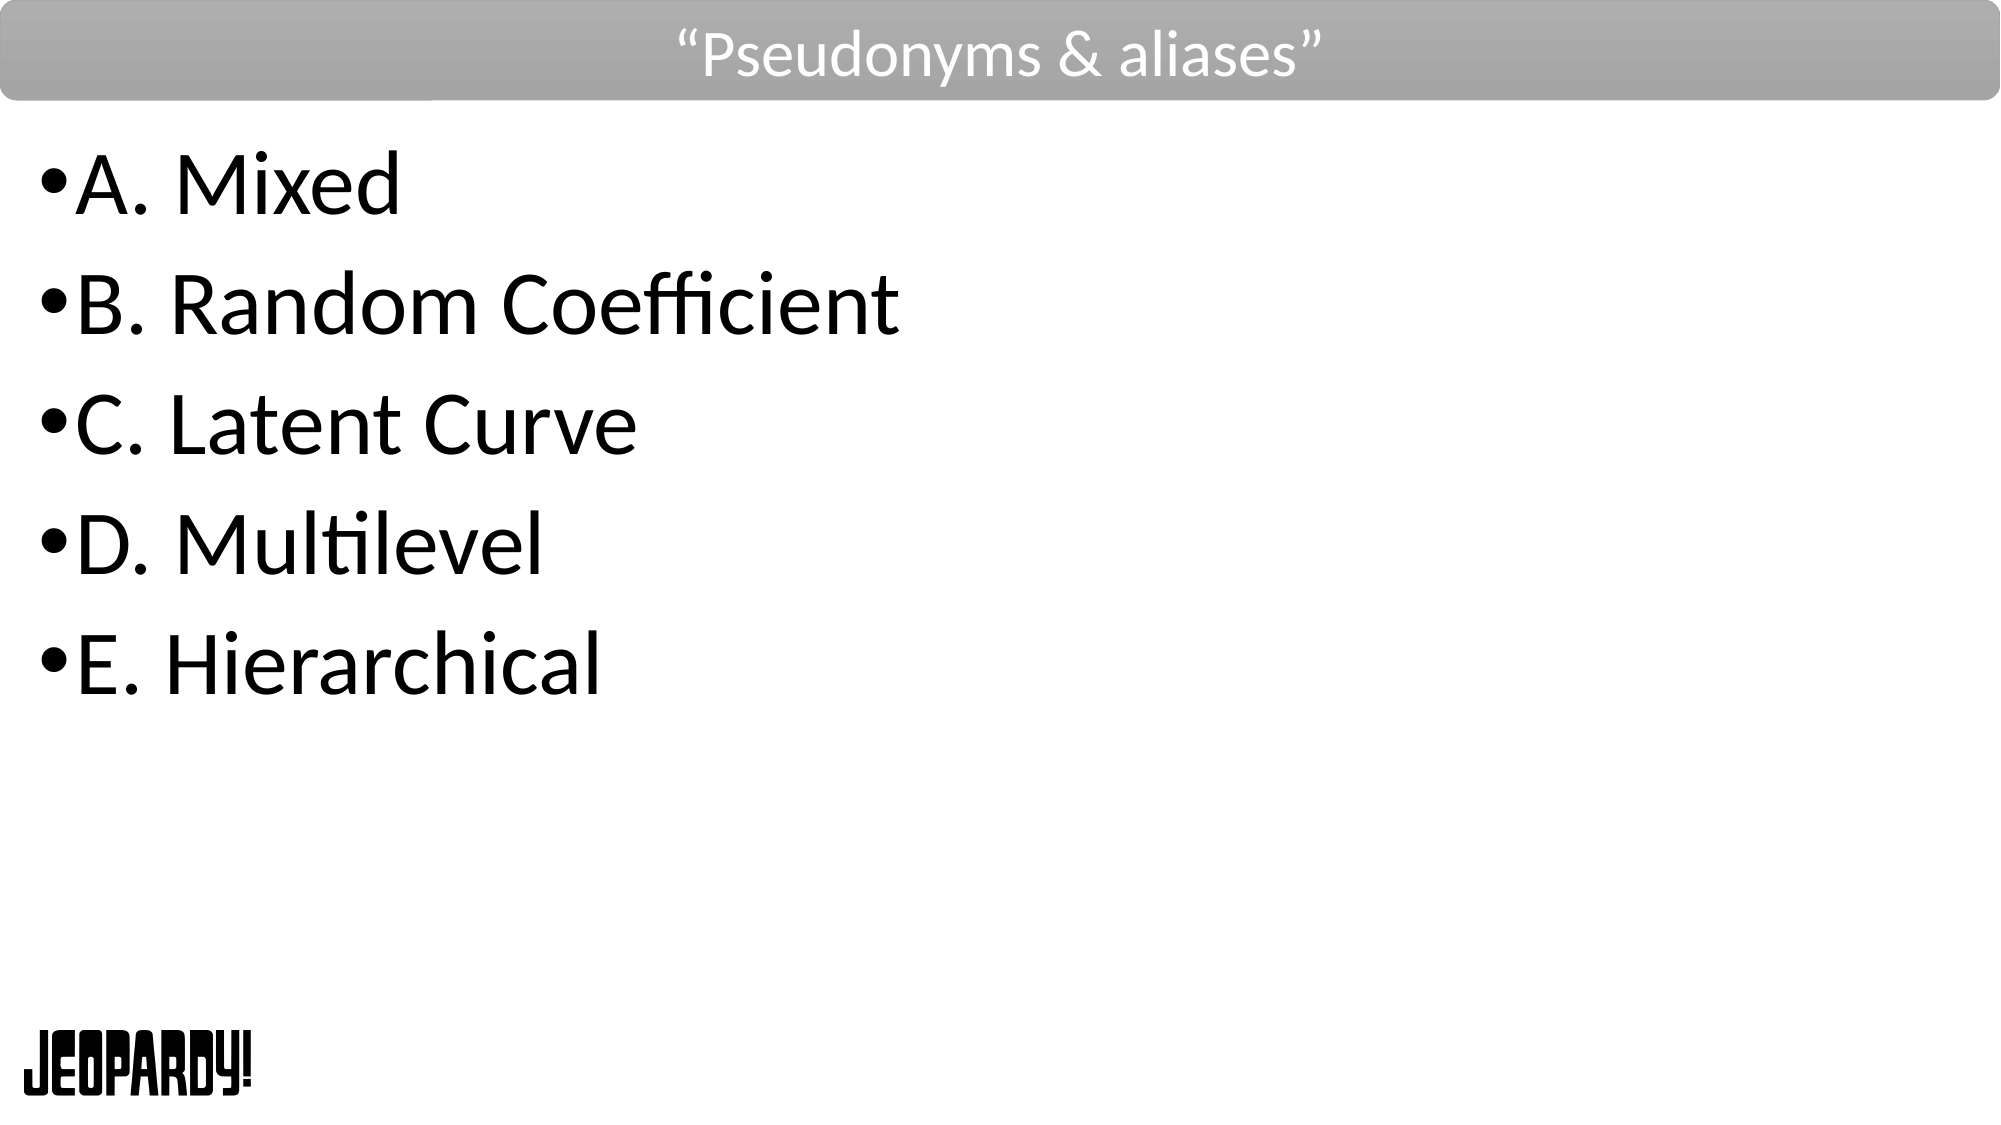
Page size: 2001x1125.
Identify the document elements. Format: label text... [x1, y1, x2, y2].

list A. Mixed B. Random Coefficient C. Latent Curve D. Multilevel E. Hierarchical [23, 128, 1749, 842]
picture [24, 1030, 251, 1096]
text_box “Pseudonyms & aliases” [0, 0, 2000, 101]
